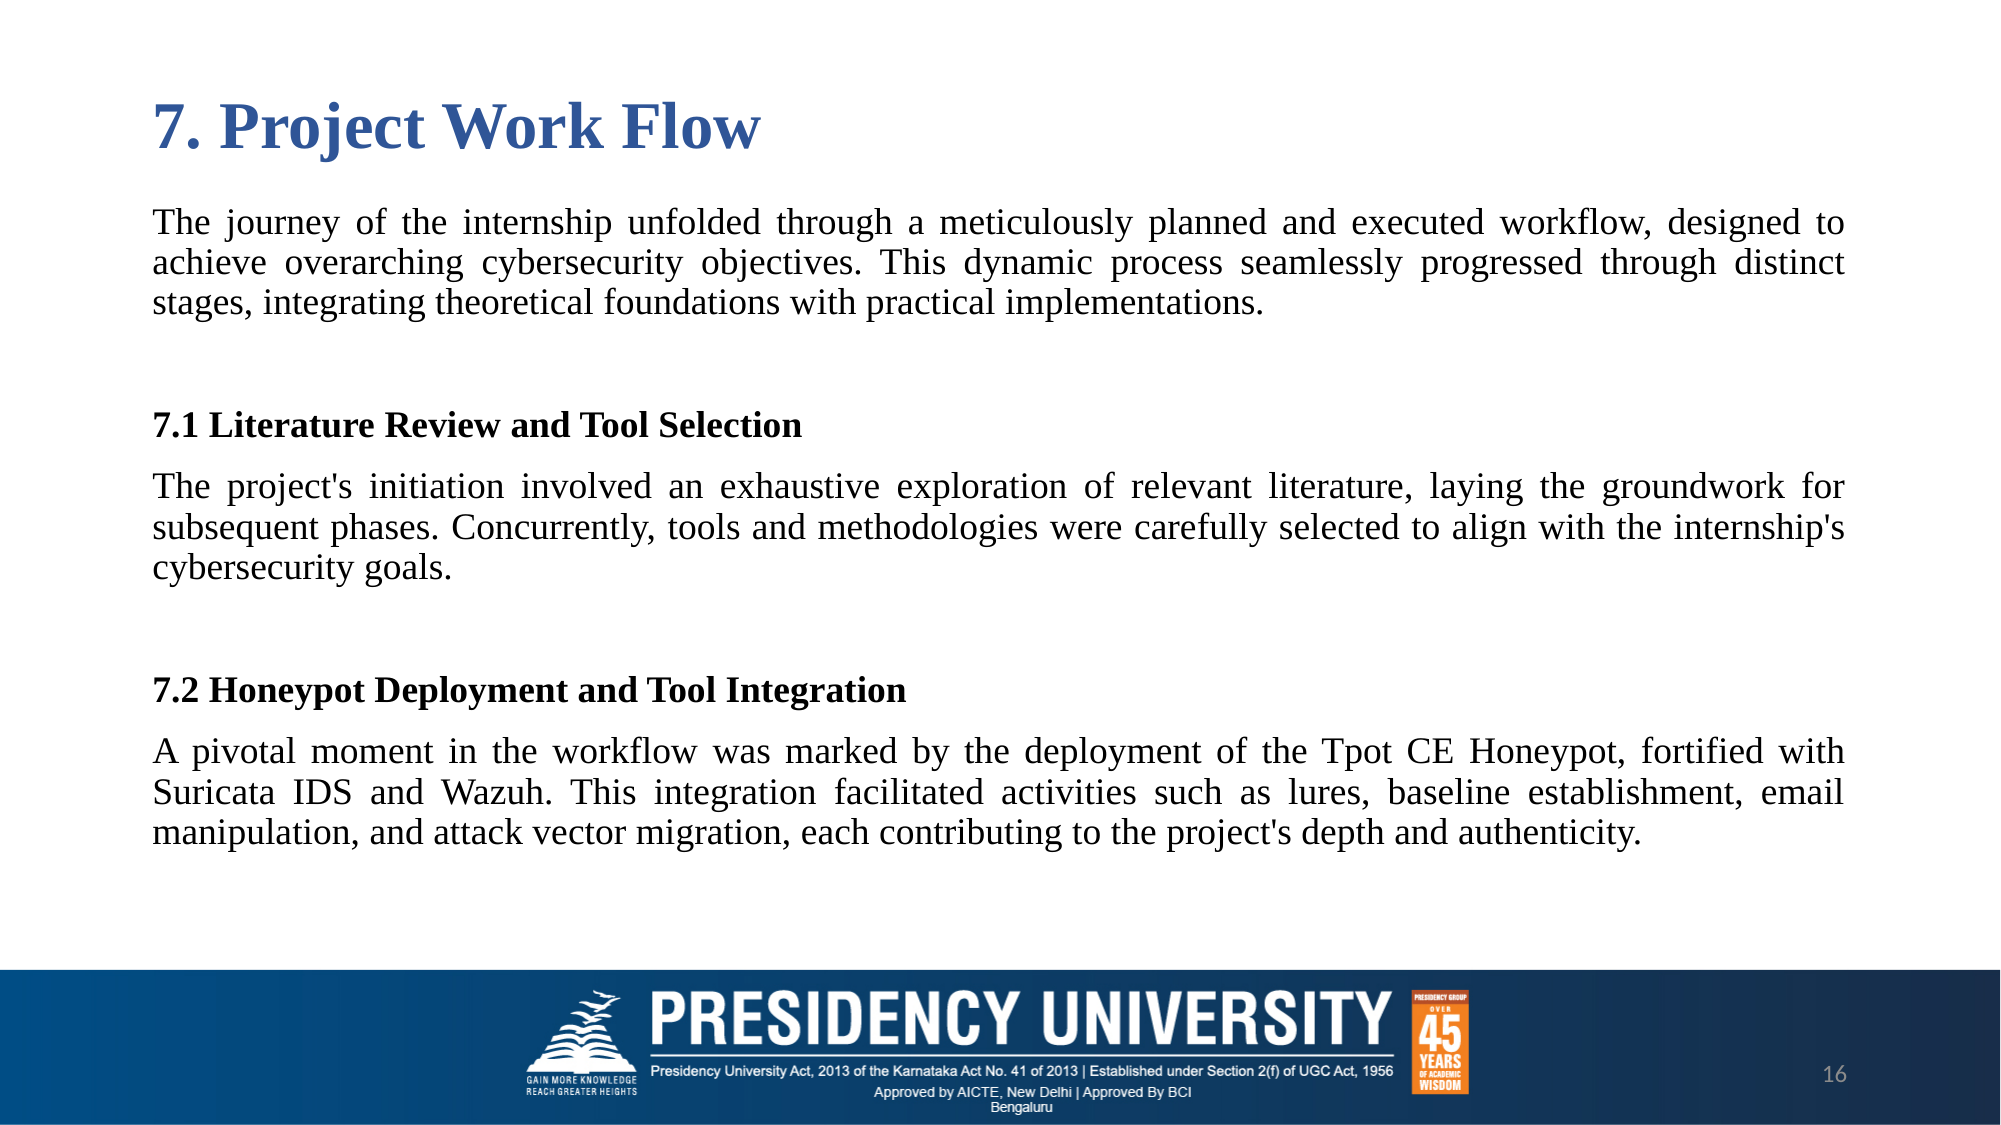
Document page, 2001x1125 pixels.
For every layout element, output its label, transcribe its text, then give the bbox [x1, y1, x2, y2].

slide_number 16 [1412, 1042, 1863, 1103]
picture [0, 0, 2001, 1125]
title 7. Project Work Flow [137, 59, 1863, 194]
list The journey of the internship unfolded through a meticulously planned and executed workflow, designed to achieve overarching cybersecurity objectives. This dynamic process seamlessly progressed through distinct stages, integrating theoretical foundations with practical implementations. 7.1 Literature Review and Tool Selection The project's initiation involved an exhaustive exploration of relevant literature, laying the groundwork for subsequent phases. Concurrently, tools and methodologies were carefully selected to align with the internship's cybersecurity goals. 7.2 Honeypot Deployment and Tool Integration A pivotal moment in the workflow was marked by the deployment of the Tpot CE Honeypot, fortified with Suricata IDS and Wazuh. This integration facilitated activities such as lures, baseline establishment, email manipulation, and attack vector migration, each contributing to the project's depth and authenticity. [137, 194, 1863, 936]
